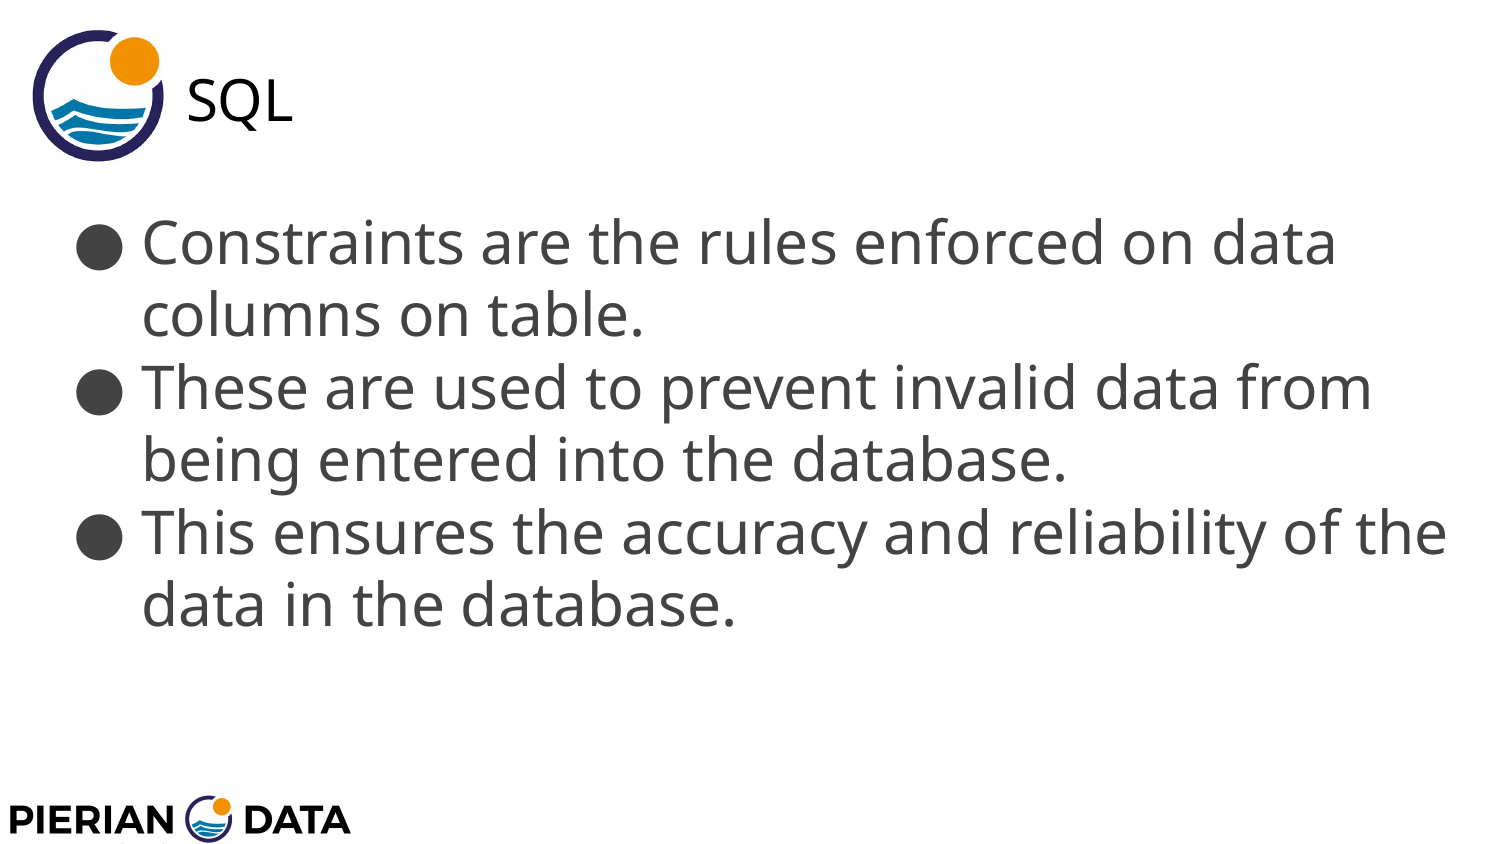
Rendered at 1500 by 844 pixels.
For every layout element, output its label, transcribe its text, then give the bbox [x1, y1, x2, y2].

picture [24, 24, 172, 167]
list Constraints are the rules enforced on data columns on table. These are used to prevent invalid data from being entered into the database. This ensures the accuracy and reliability of the data in the database. [51, 189, 1500, 750]
title SQL [176, 48, 1449, 143]
picture [0, 787, 368, 844]
